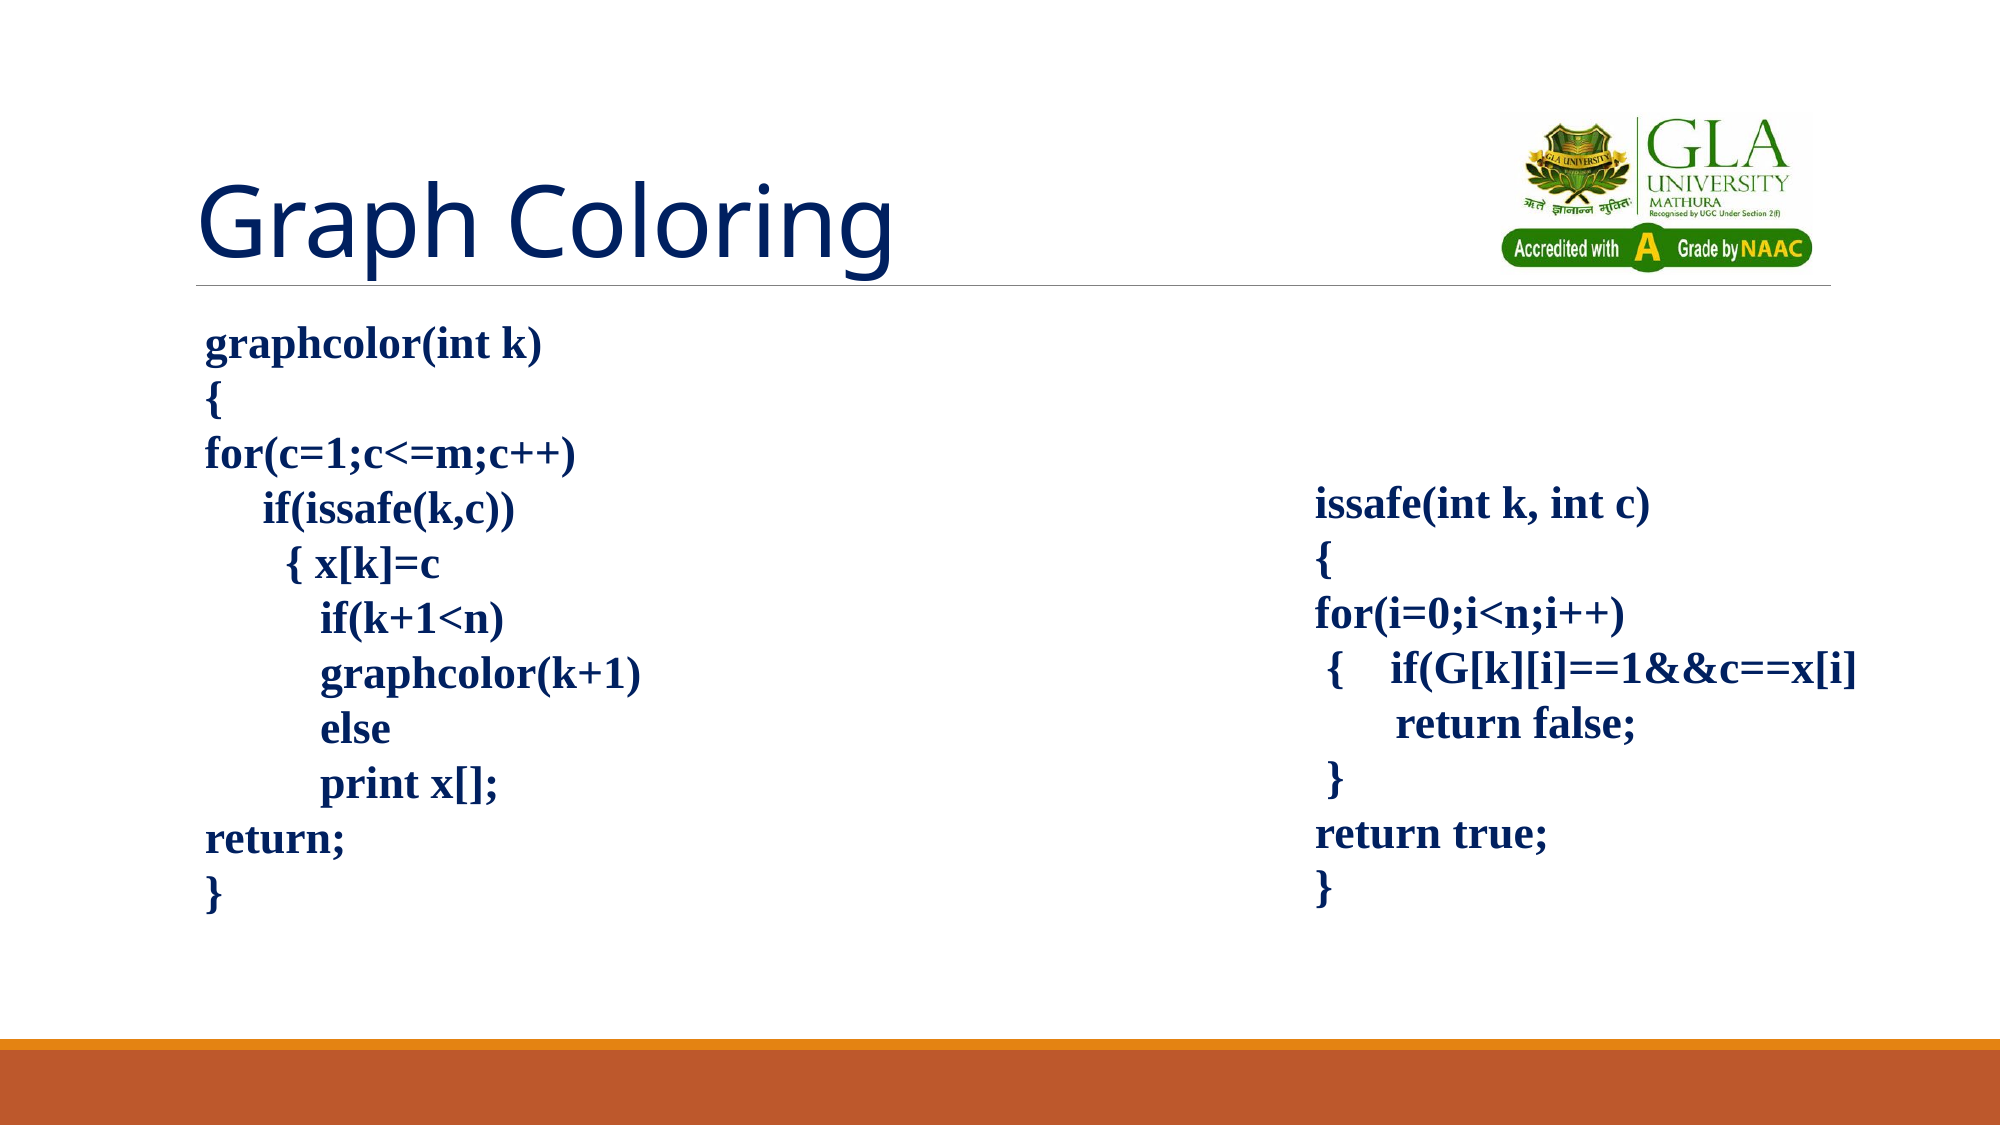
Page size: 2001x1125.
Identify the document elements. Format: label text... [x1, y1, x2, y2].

picture [1499, 111, 1813, 276]
text_box graphcolor(int k) { for(c=1;c<=m;c++) if(issafe(k,c)) { x[k]=c if(k+1<n) graphcolor(k+1) else print x[]; return; } [189, 305, 700, 926]
text_box issafe(int k, int c) { for(i=0;i<n;i++) { if(G[k][i]==1&&c==x[i] return false; } return true; } [1299, 464, 1950, 920]
title Graph Coloring [180, 47, 1830, 285]
